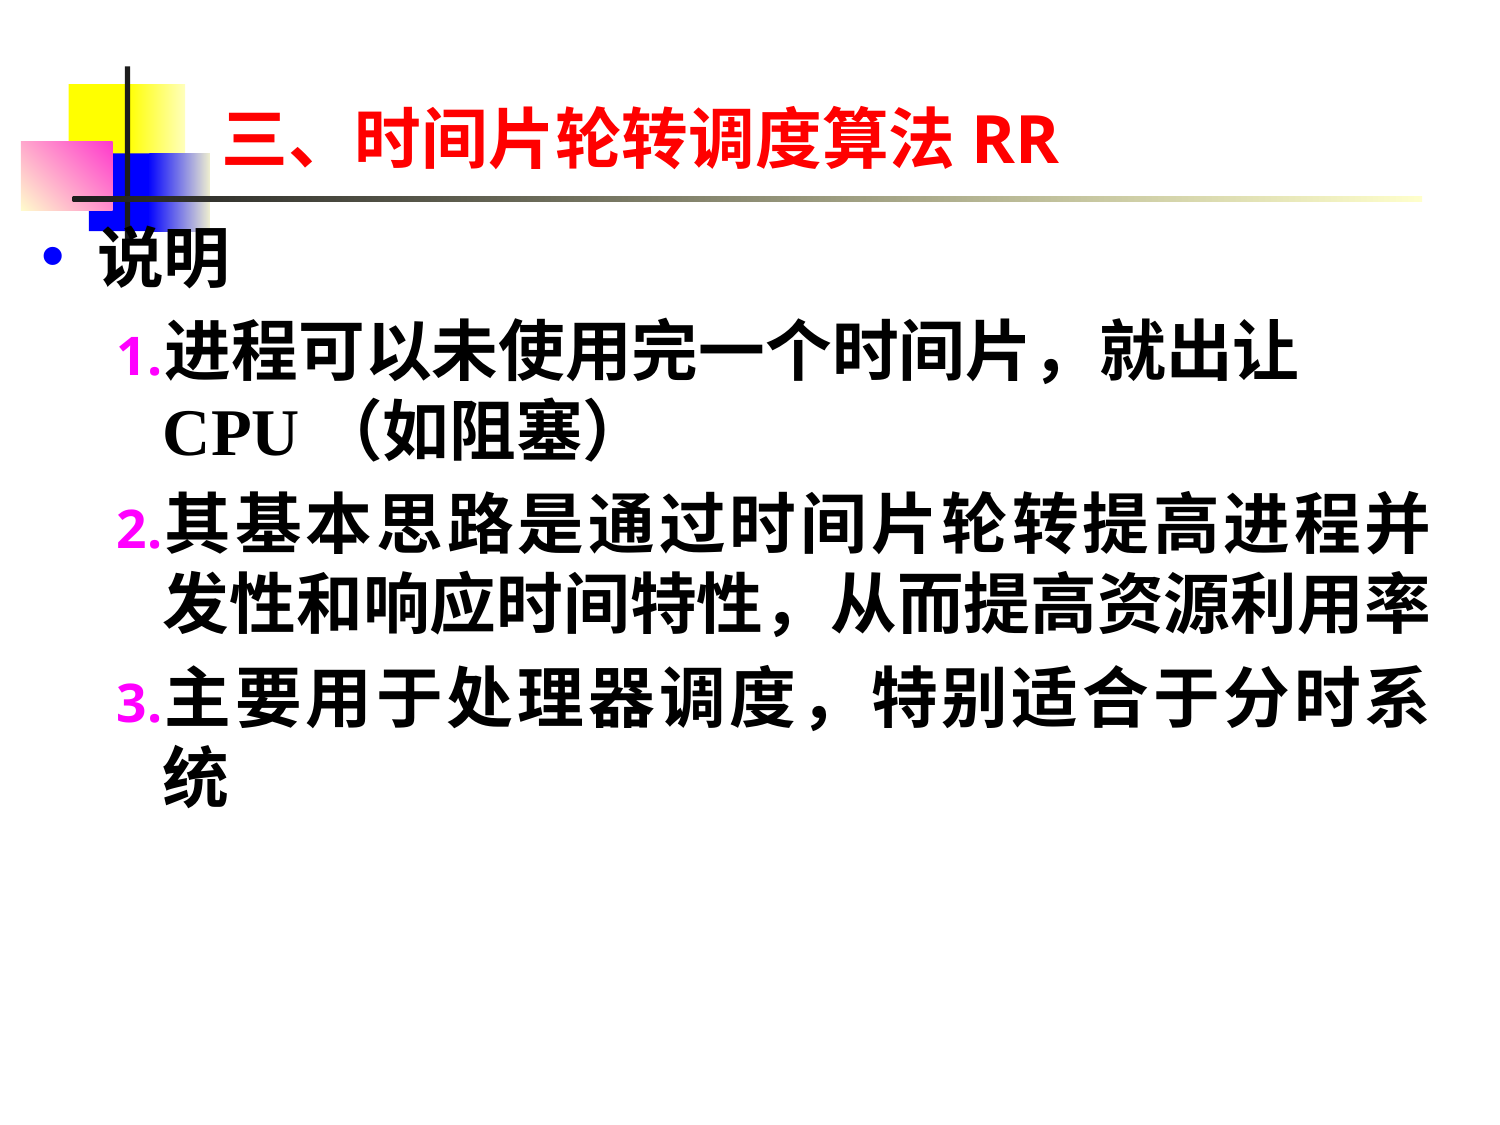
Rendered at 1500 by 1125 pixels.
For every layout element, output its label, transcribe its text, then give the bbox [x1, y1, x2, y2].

title 三、时间片轮转调度算法RR [206, 89, 1231, 185]
list 说明 进程可以未使用完一个时间片，就出让CPU（如阻塞） 其基本思路是通过时间片轮转提高进程并发性和响应时间特性，从而提高资源利用率 主要用于处理器调度，特别适合于分时系统 [26, 208, 1447, 1075]
